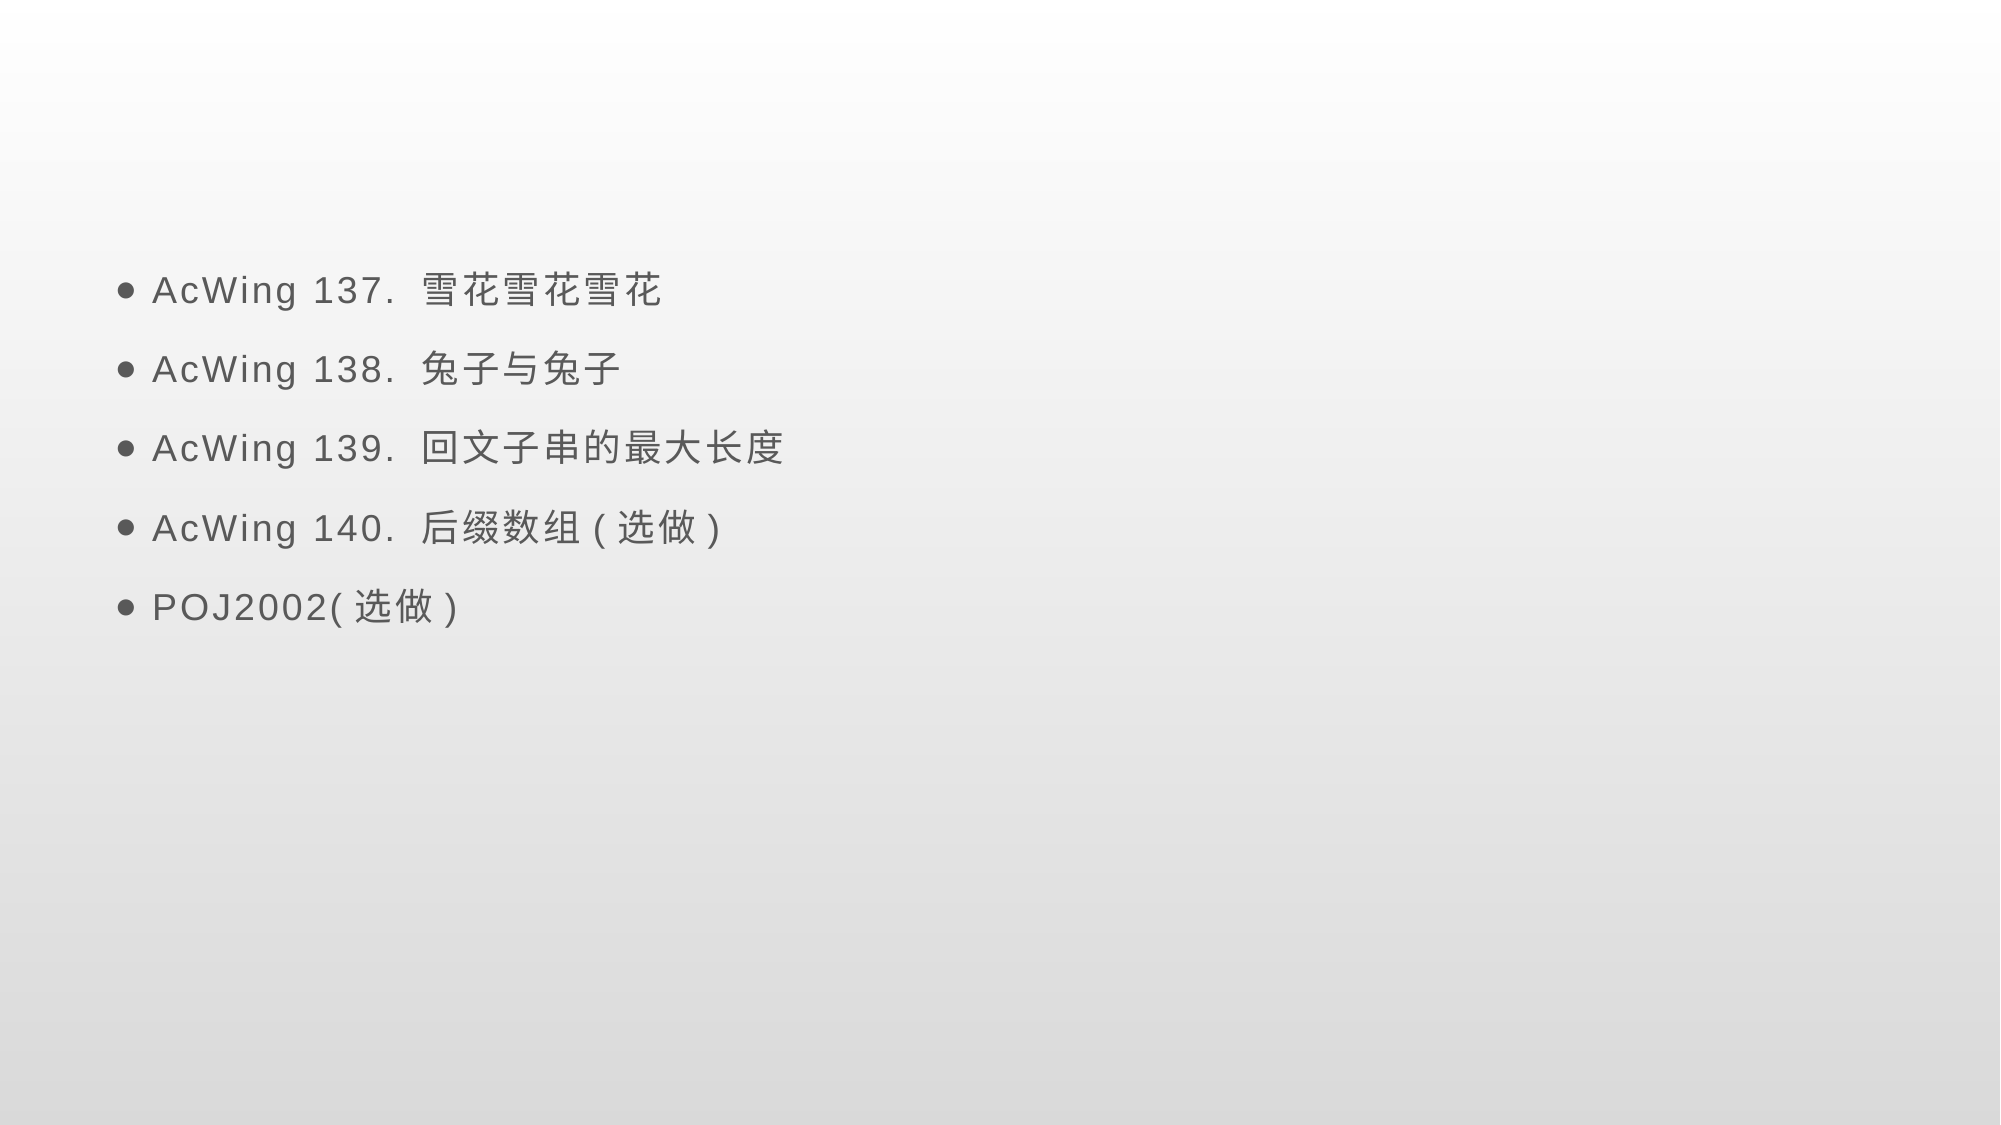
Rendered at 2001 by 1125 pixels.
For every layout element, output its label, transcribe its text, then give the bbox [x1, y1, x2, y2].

list AcWing 137. 雪花雪花雪花 AcWing 138. 兔子与兔子 AcWing 139. 回文子串的最大长度 AcWing 140. 后缀数组(选做) POJ2002(选做) [99, 244, 1900, 1026]
